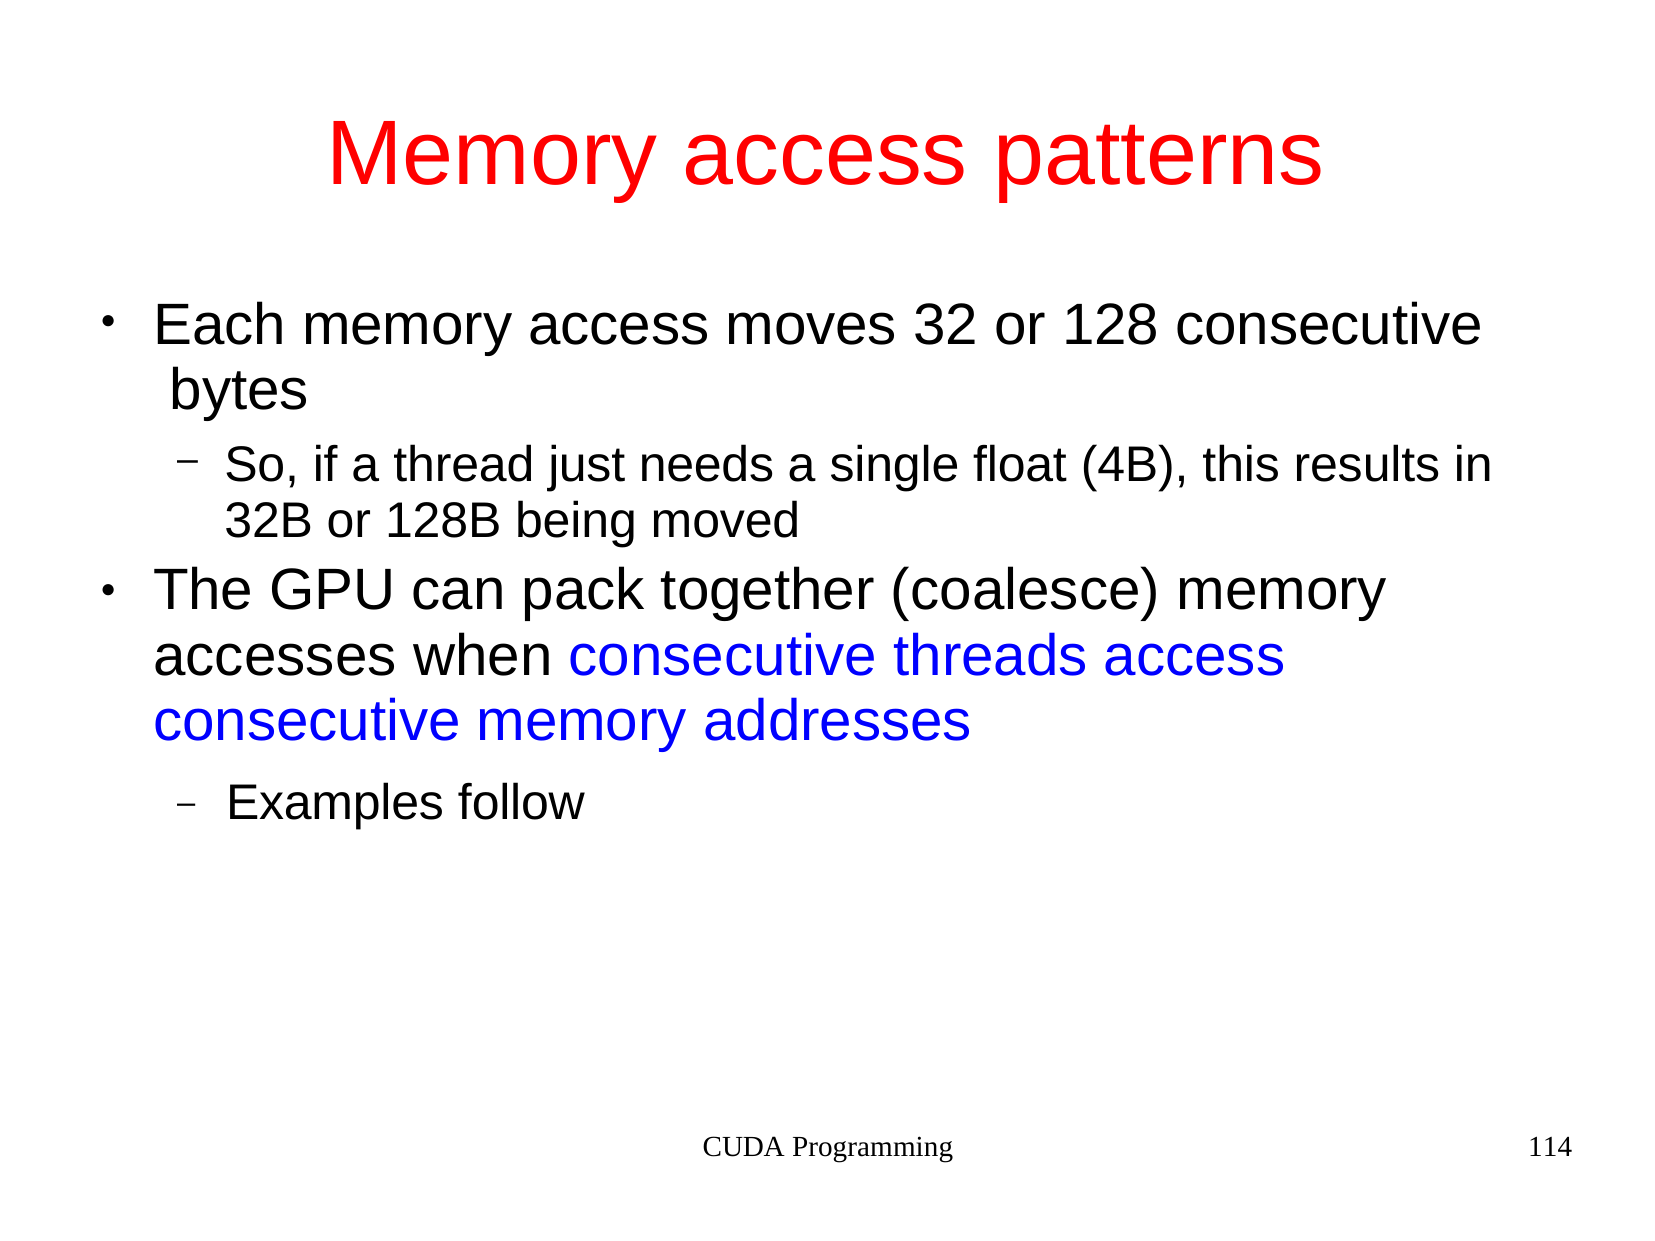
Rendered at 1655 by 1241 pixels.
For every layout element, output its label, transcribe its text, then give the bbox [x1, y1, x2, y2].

list So, if a thread just needs a single float (4B), this results in 32B or 128B being moved The GPU can pack together (coalesce) memory accesses when consecutive threads access consecutive memory addresses [84, 282, 1570, 1141]
text_box 114 [1525, 1124, 1573, 1162]
title Memory access patterns [324, 90, 1328, 282]
text_box – Examples follow [174, 761, 587, 832]
text_box CUDA Programming [700, 1141, 955, 1162]
